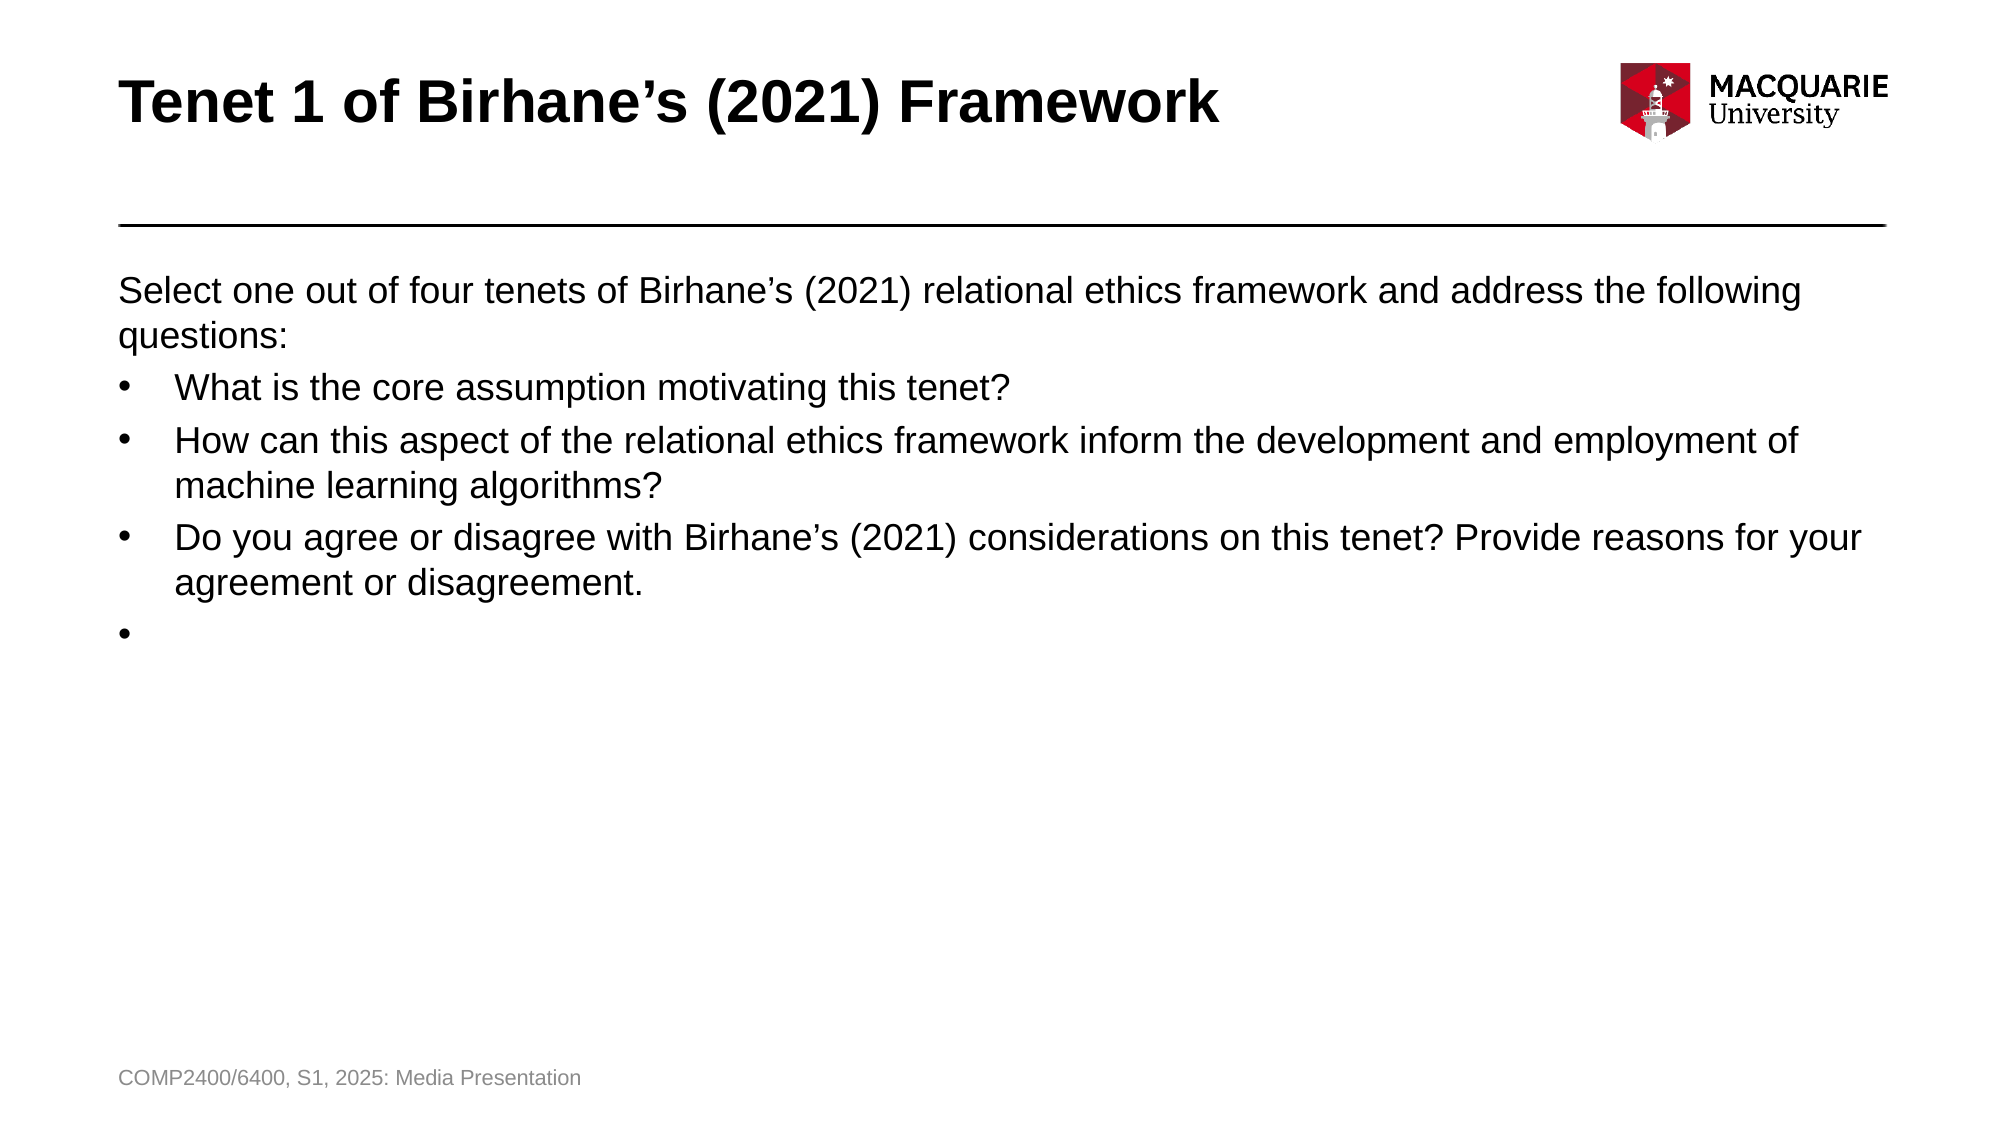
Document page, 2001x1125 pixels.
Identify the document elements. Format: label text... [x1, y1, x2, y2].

picture [1586, 35, 1922, 161]
footer COMP2400/6400, S1, 2025: Media Presentation [118, 1046, 989, 1107]
list Select one out of four tenets of Birhane’s (2021) relational ethics framework and address the following questions: What is the core assumption motivating this tenet? How can this aspect of the relational ethics framework inform the development and employment of machine learning algorithms? Do you agree or disagree with Birhane’s (2021) considerations on this tenet? Provide reasons for your agreement or disagreement. [118, 265, 1890, 1009]
title Tenet 1 of Birhane’s (2021) Framework [118, 45, 1506, 152]
